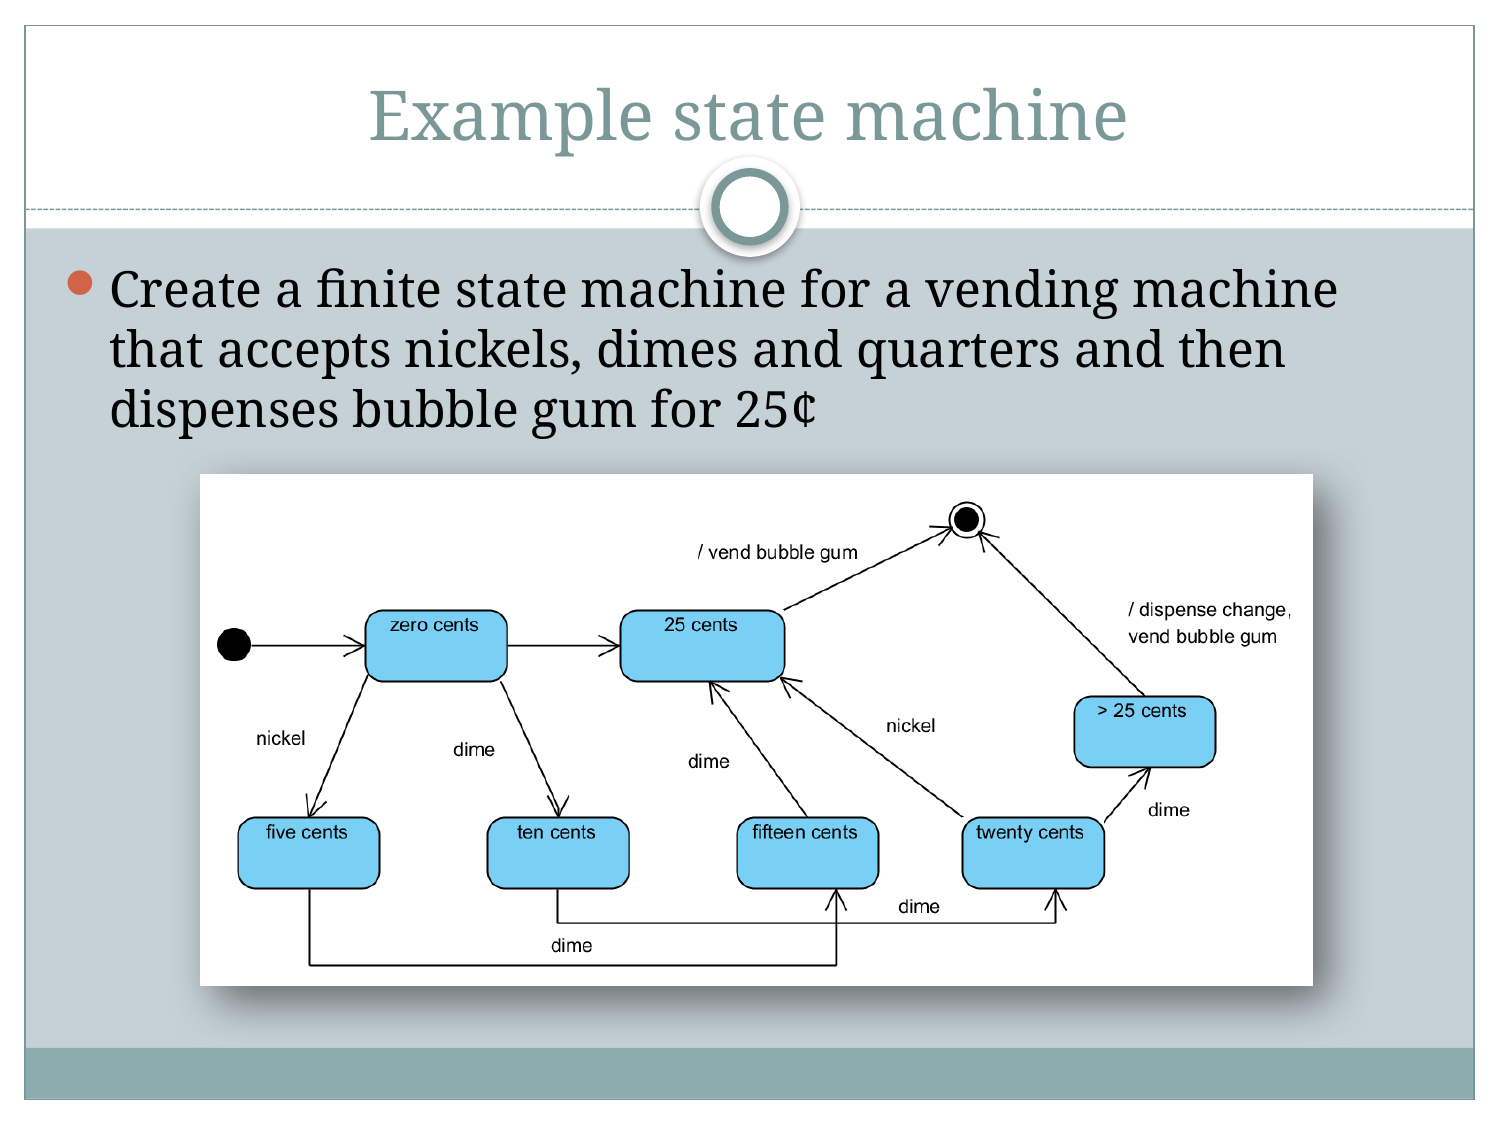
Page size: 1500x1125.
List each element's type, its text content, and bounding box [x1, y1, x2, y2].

title Example state machine [49, 37, 1450, 162]
list Create a finite state machine for a vending machine that accepts nickels, dimes and quarters and then dispenses bubble gum for 25¢ [49, 250, 1445, 1001]
picture [199, 474, 1313, 987]
